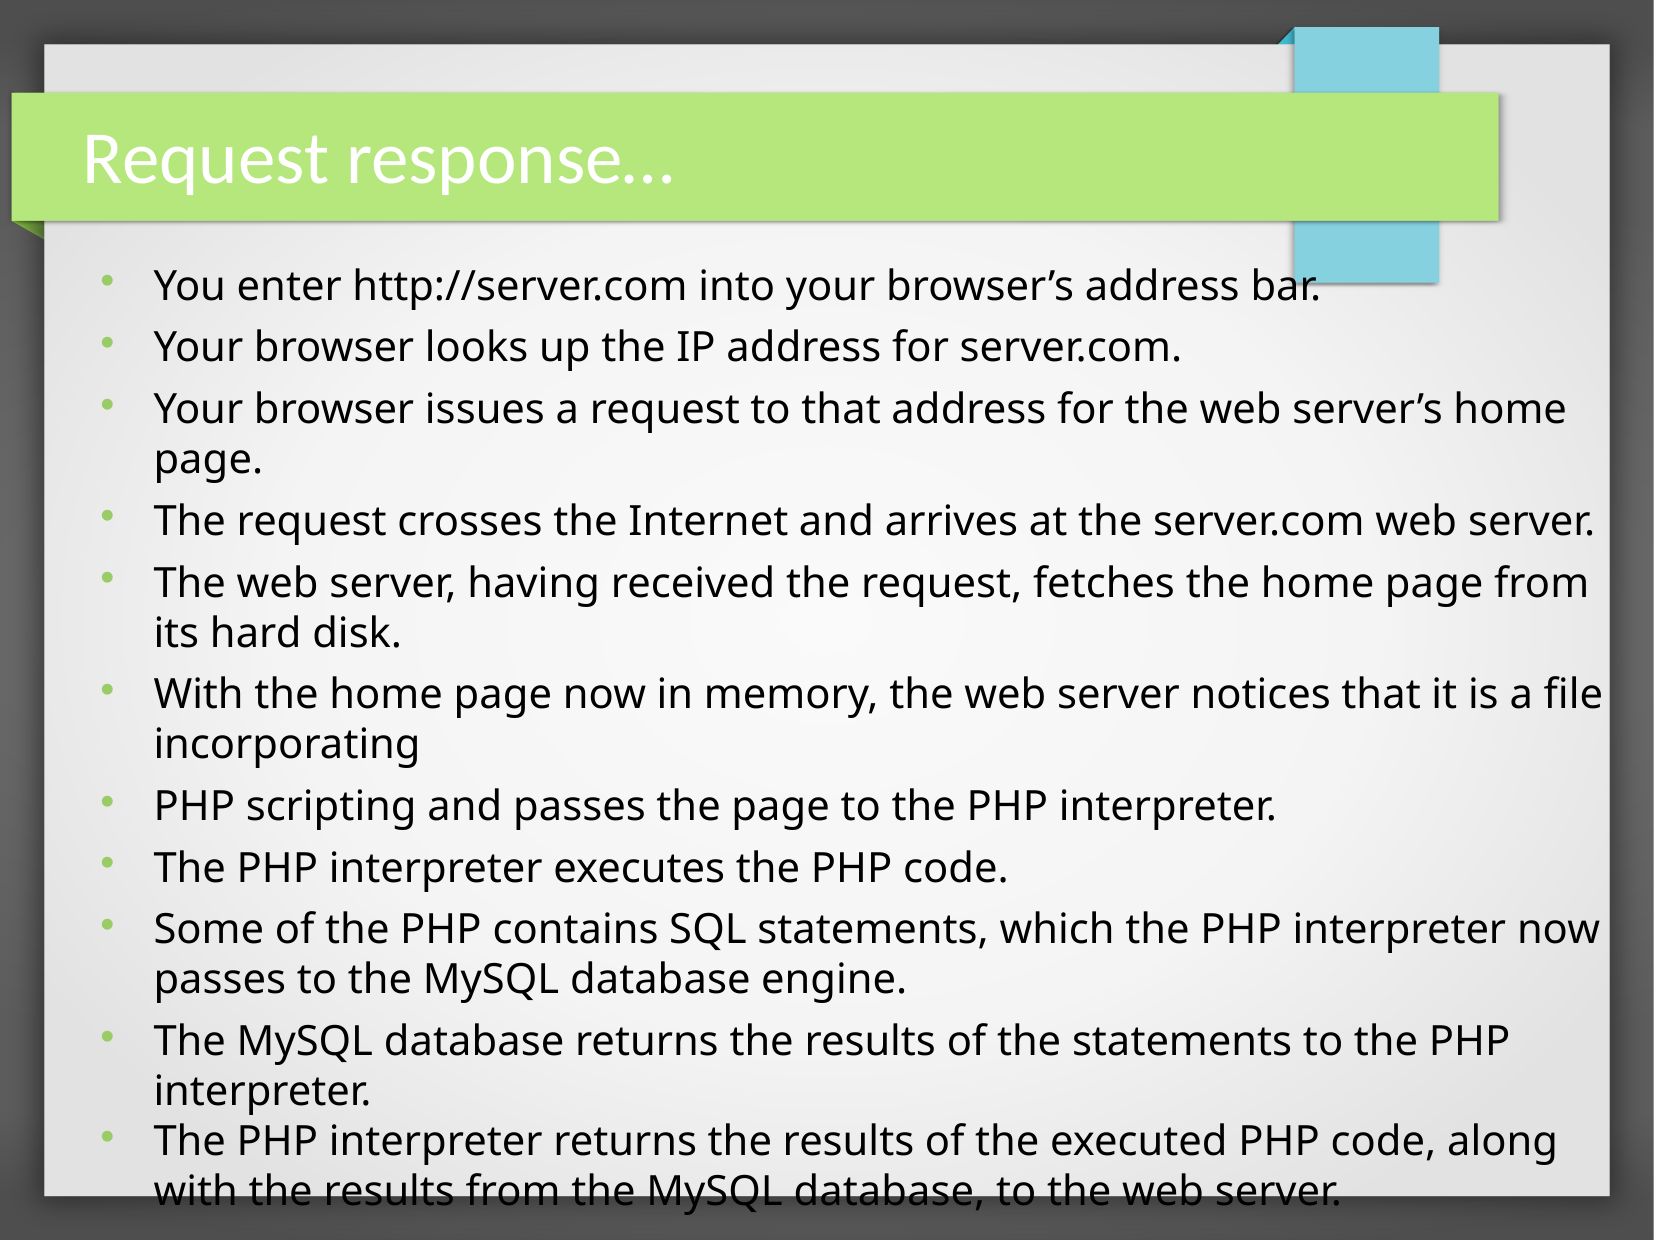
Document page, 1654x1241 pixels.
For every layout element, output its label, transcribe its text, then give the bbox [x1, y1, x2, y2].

text_box Request response… [82, 94, 1264, 213]
text_box You enter http://server.com into your browser’s address bar. Your browser looks up the IP address for server.com. Your browser issues a request to that address for the web server’s home page. The request crosses the Internet and arrives at the server.com web server. The web server, having received the request, fetches the home page from its hard disk. With the home page now in memory, the web server notices that it is a file incorporating PHP scripting and passes the page to the PHP interpreter. The PHP interpreter executes the PHP code. Some of the PHP contains SQL statements, which the PHP interpreter now passes to the MySQL database engine. The MySQL database returns the results of the statements to the PHP interpreter. The PHP interpreter returns the results of the executed PHP code, along with the results from the MySQL database, to the web server. [82, 258, 1627, 1109]
picture [0, 0, 1654, 1240]
